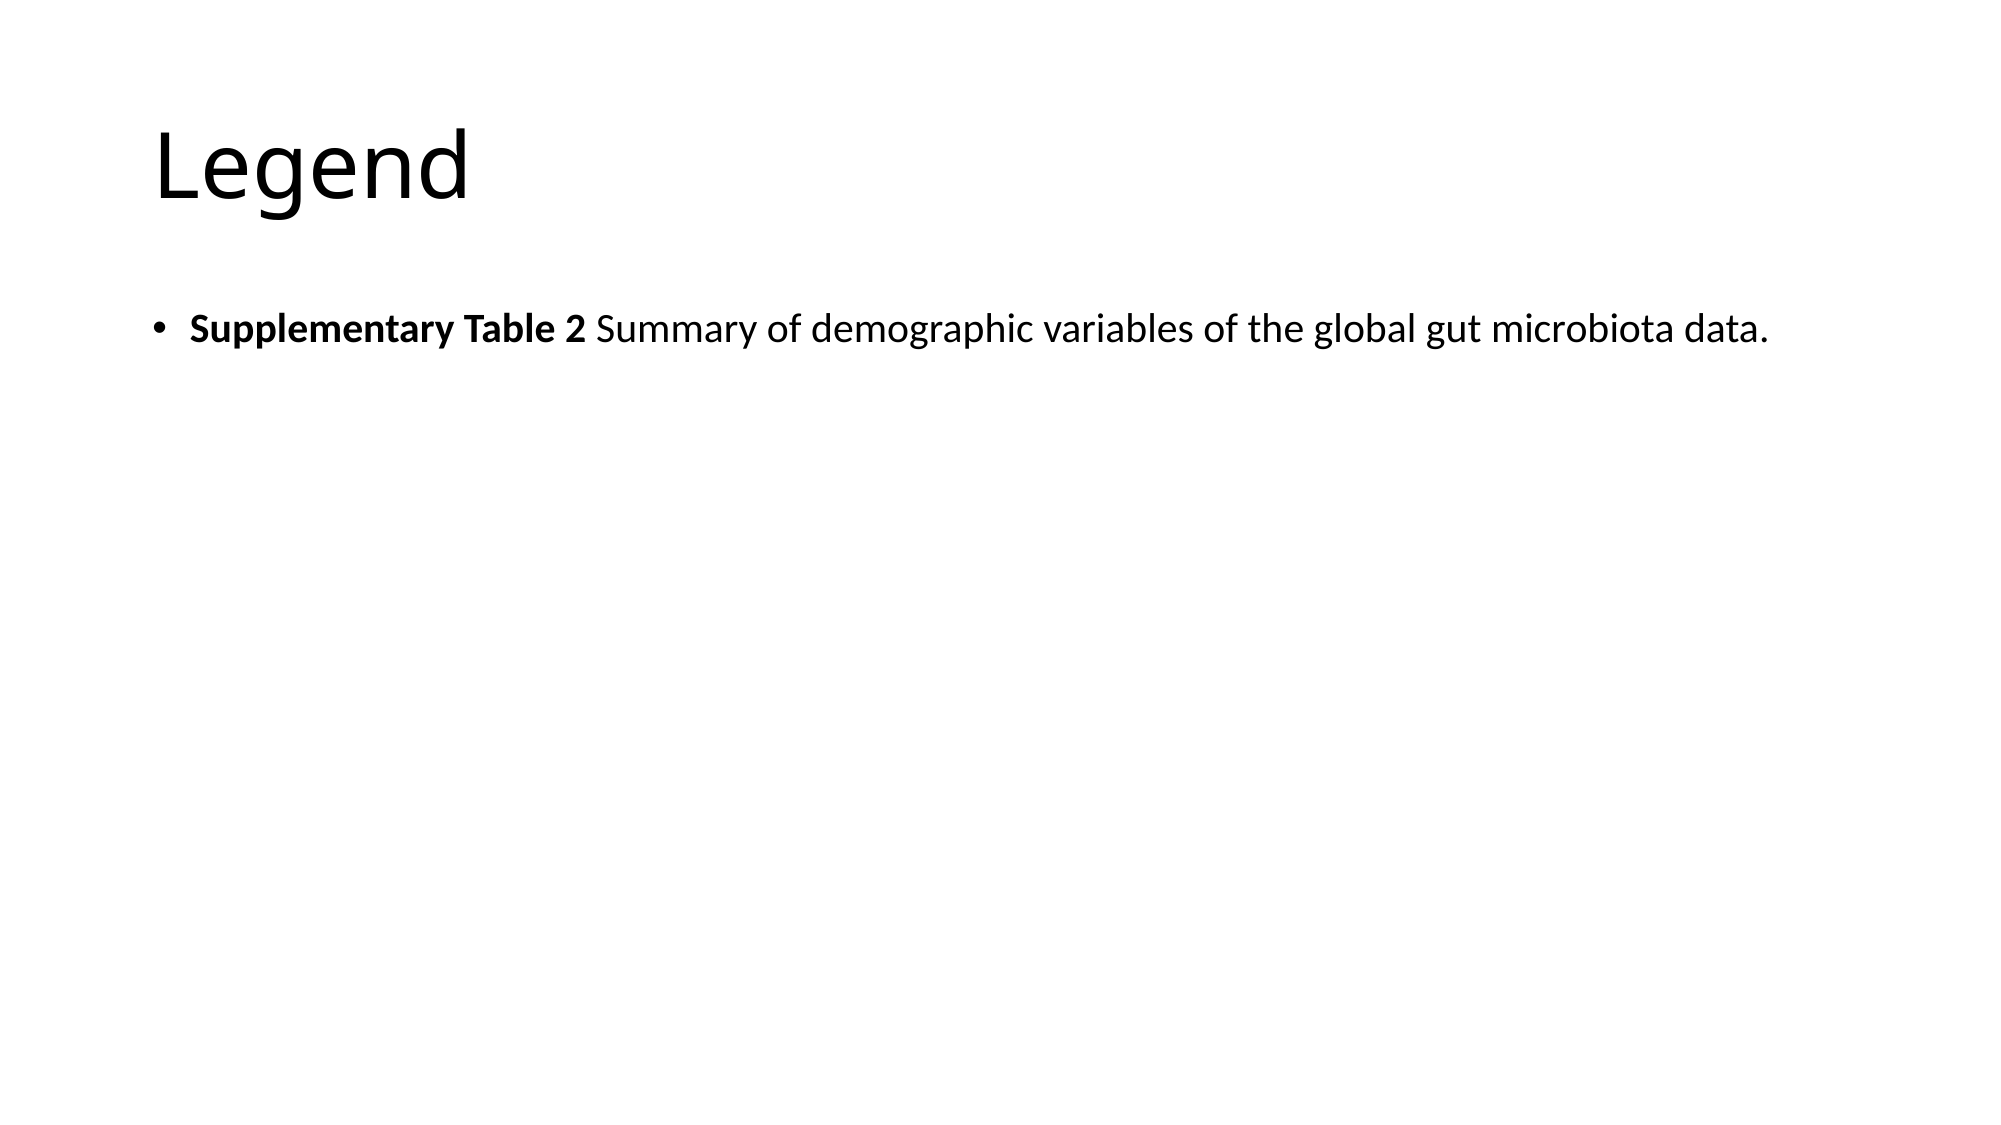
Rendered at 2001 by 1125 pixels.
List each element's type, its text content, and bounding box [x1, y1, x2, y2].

title Legend [137, 59, 1863, 278]
list Supplementary Table 2 Summary of demographic variables of the global gut microbiota data. [137, 299, 1863, 1014]
